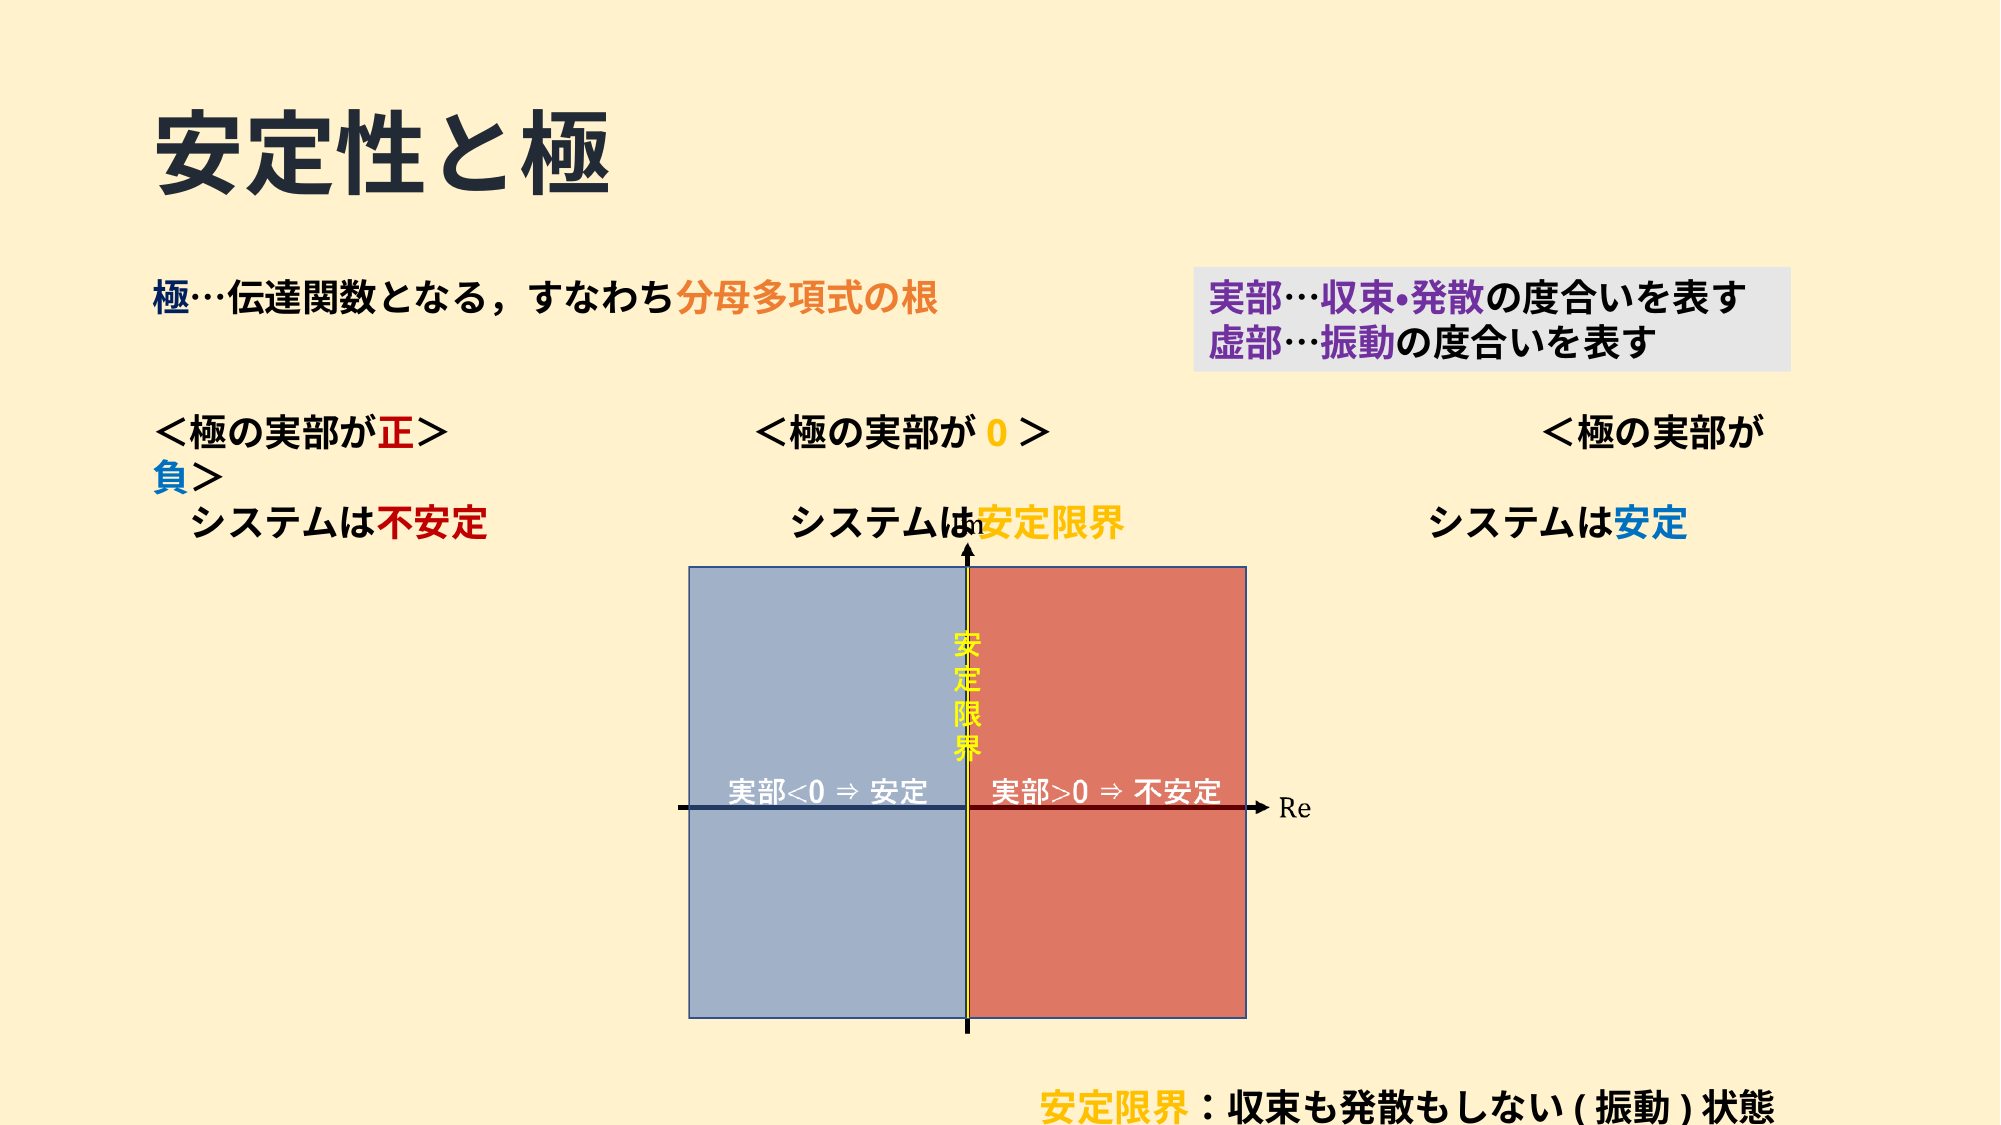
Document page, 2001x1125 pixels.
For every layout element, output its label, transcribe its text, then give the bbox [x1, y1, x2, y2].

title 安定性と極 [137, 49, 1791, 267]
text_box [137, 267, 1791, 1125]
